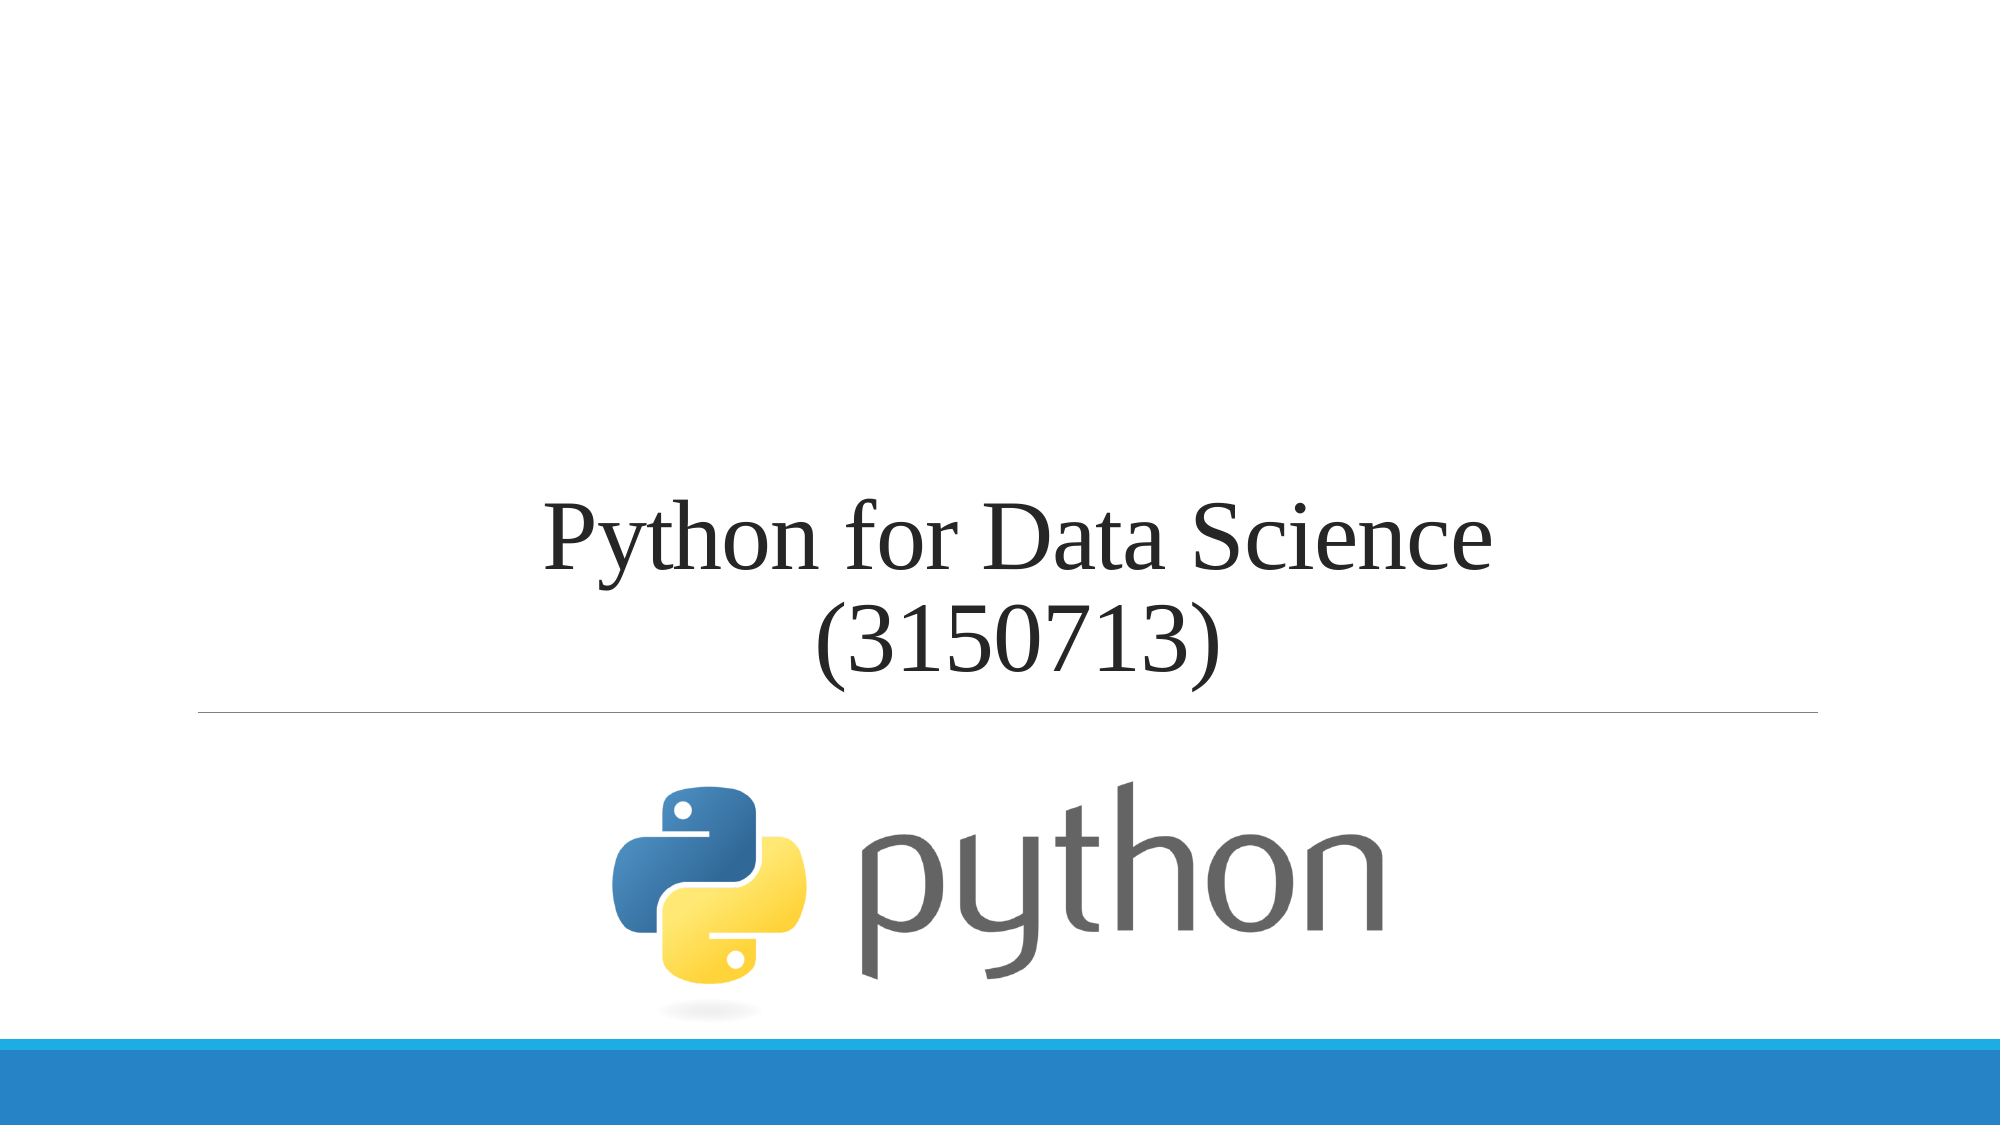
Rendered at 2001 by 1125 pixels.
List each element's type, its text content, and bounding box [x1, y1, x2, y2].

subtitle [186, 647, 475, 782]
picture [611, 780, 1389, 1023]
title Python for Data Science (3150713) [193, 511, 1844, 700]
